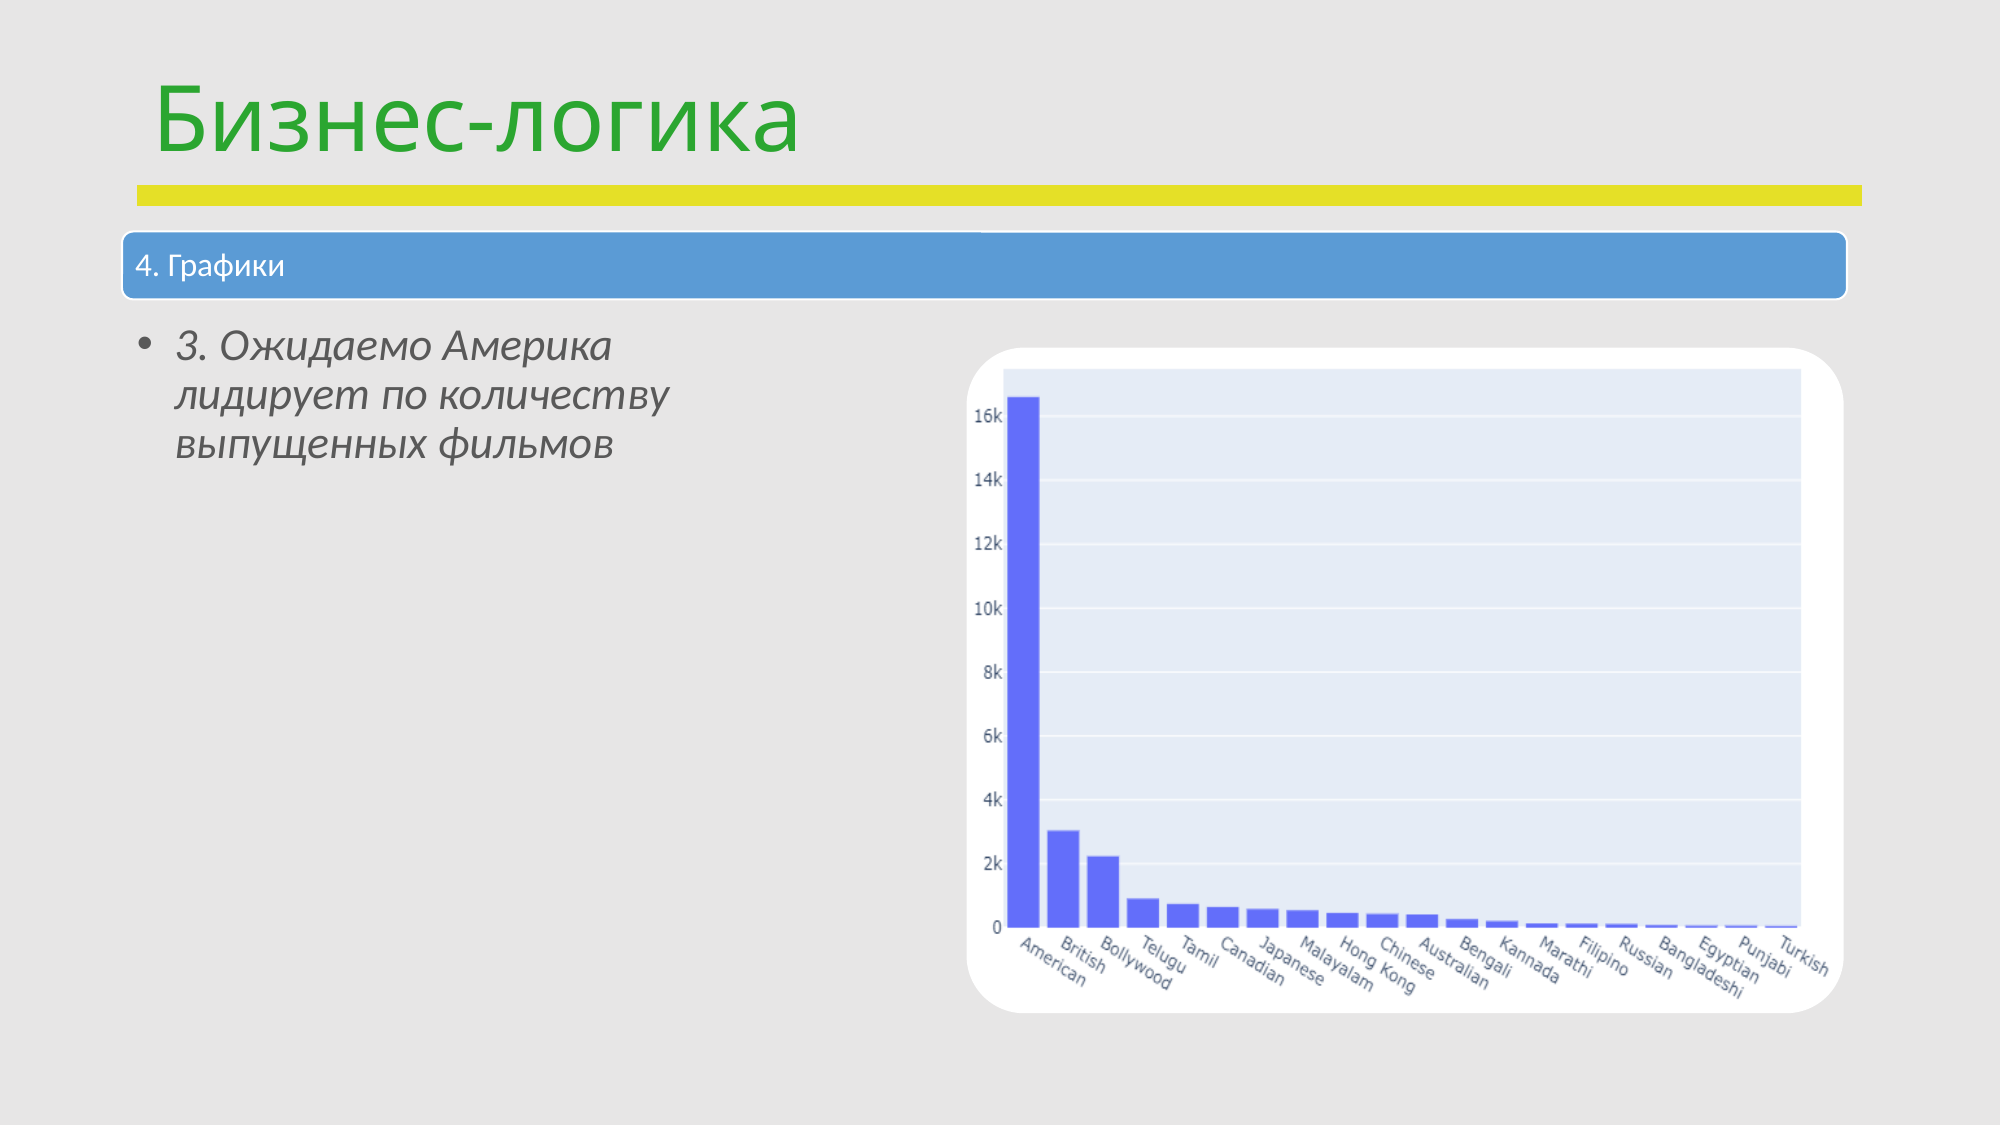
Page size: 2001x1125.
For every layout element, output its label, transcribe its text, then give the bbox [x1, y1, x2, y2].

picture [966, 347, 1844, 1014]
title Бизнес-логика [137, 59, 1863, 184]
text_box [121, 231, 1847, 300]
text_box 3. Ожидаемо Америка лидирует по количеству выпущенных фильмов [122, 313, 768, 1014]
